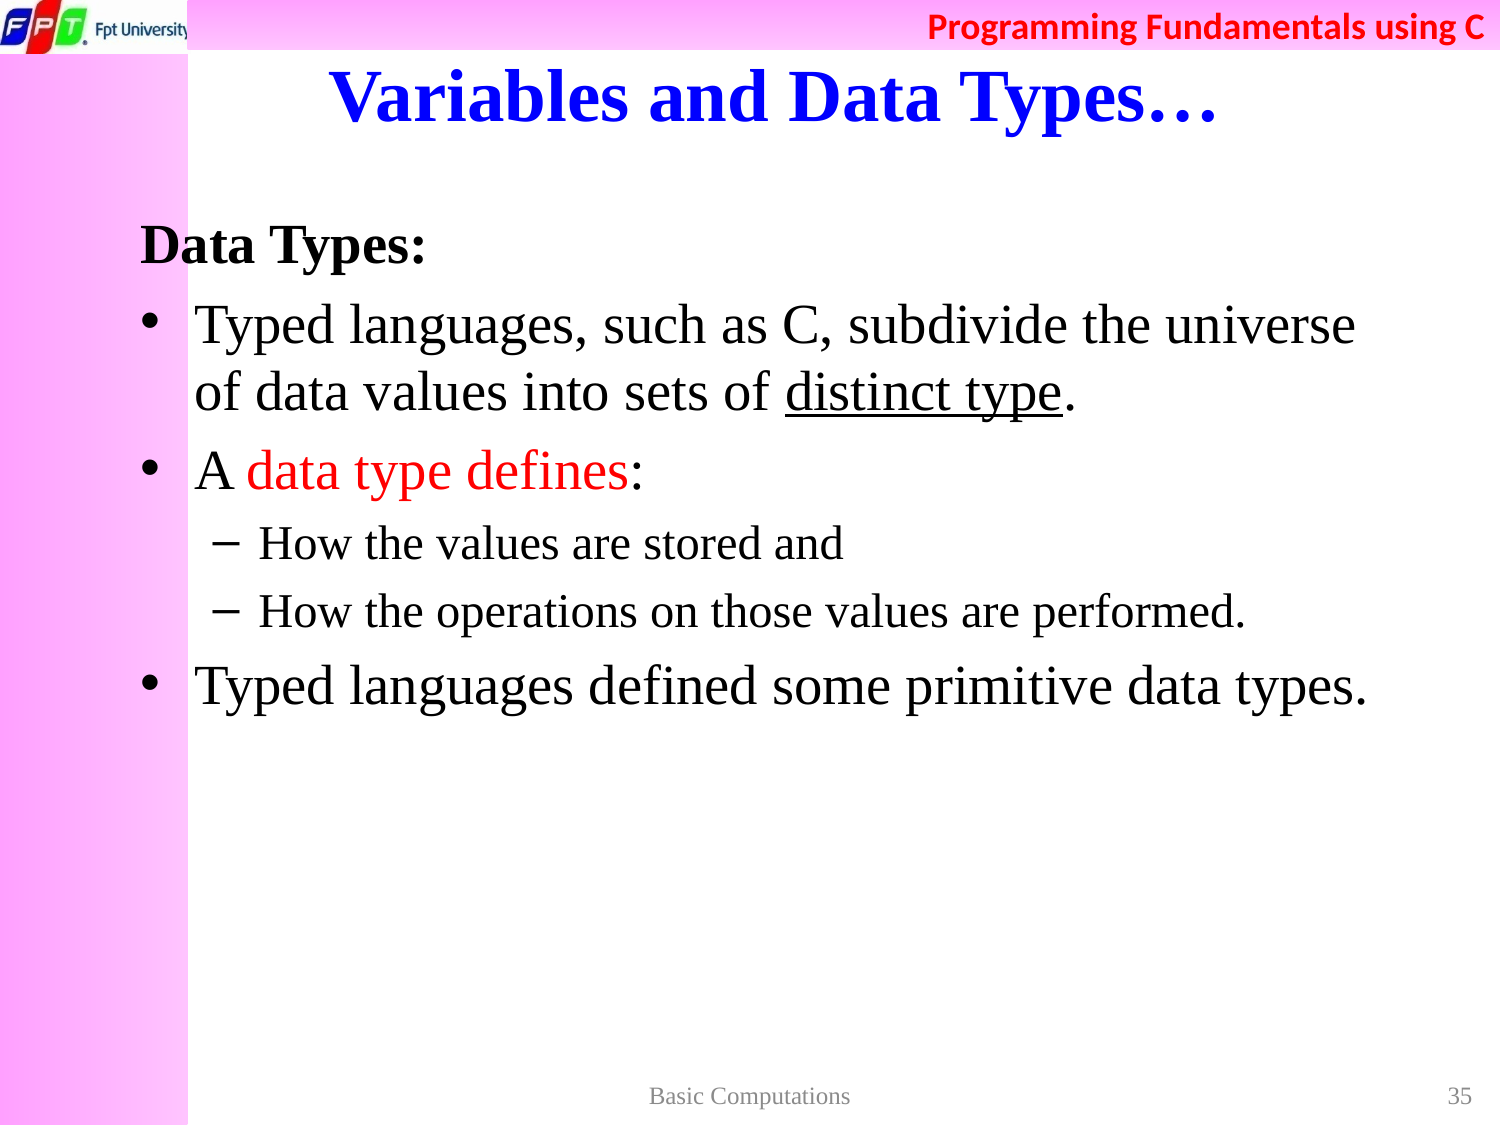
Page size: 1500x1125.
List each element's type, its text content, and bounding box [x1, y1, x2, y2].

title Variables and Data Types… [125, 45, 1425, 138]
footer Basic Computations [512, 1074, 988, 1116]
picture [0, 0, 188, 54]
slide_number 35 [1137, 1074, 1488, 1116]
list Data Types: Typed languages, such as C, subdivide the universe of data values into sets of distinct type. A data type defines: How the values are stored and How the operations on those values are performed. Typed languages defined some primitive data types. [125, 200, 1413, 775]
